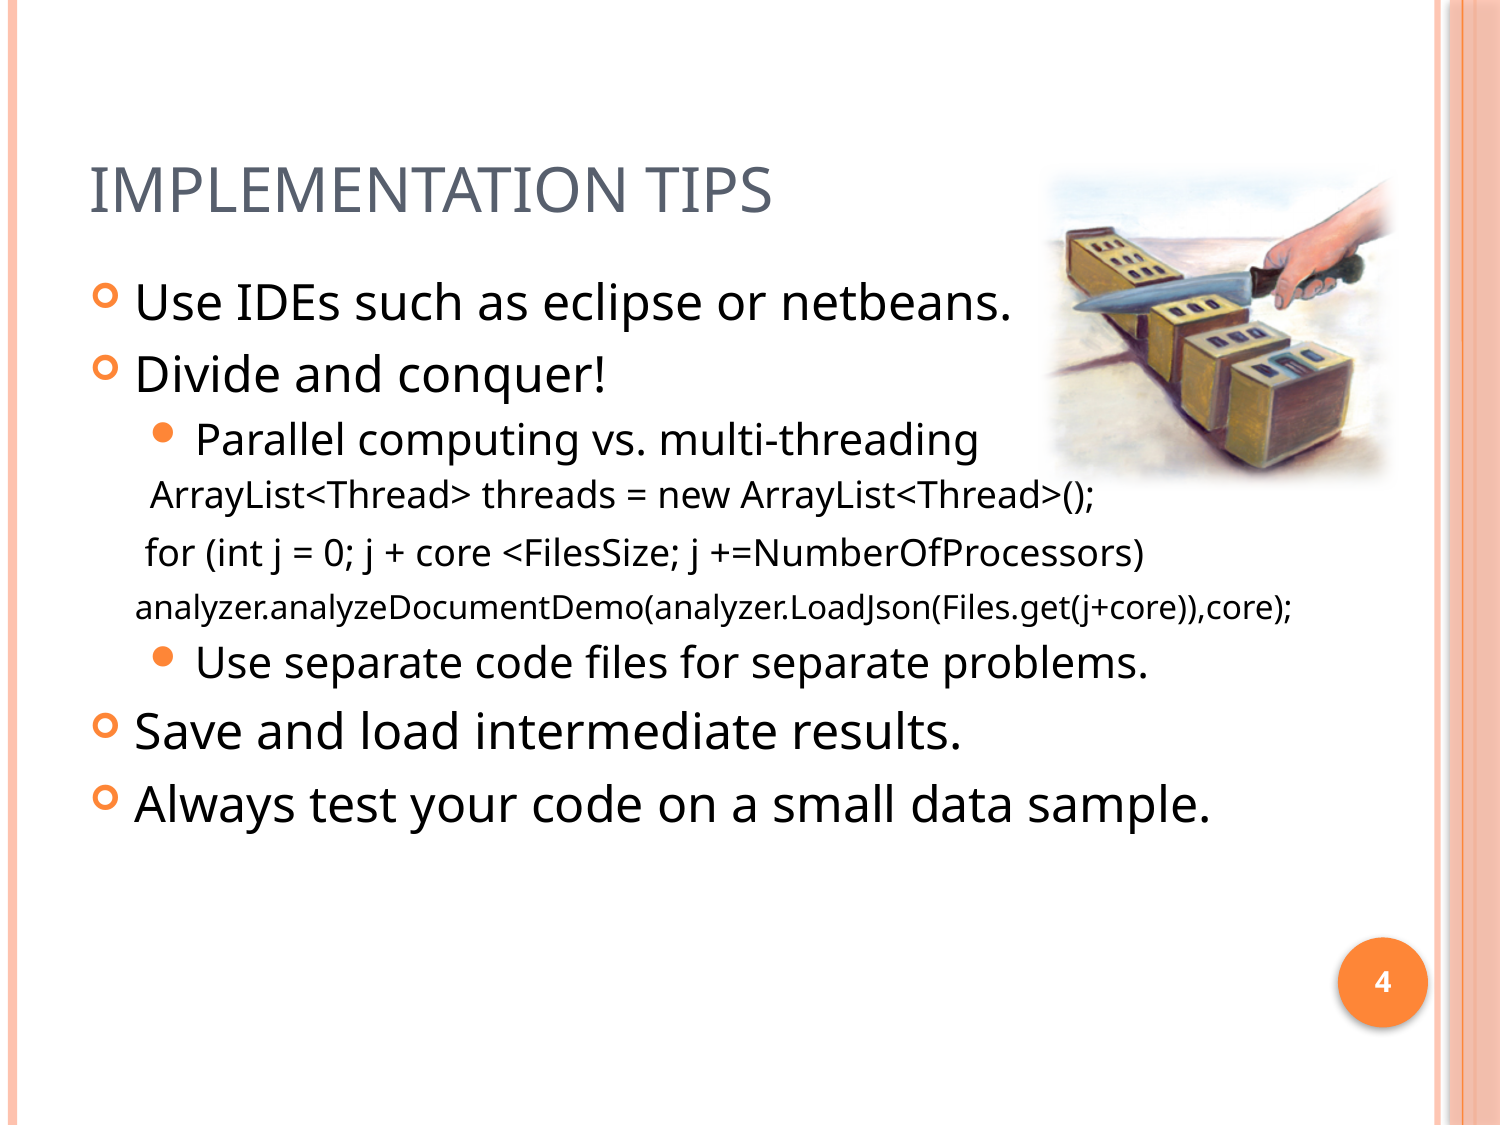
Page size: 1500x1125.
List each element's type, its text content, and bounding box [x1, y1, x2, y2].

list Use IDEs such as eclipse or netbeans. Divide and conquer! Parallel computing vs. multi-threading ArrayList<Thread> threads = new ArrayList<Thread>(); for (int j = 0; j + core <FilesSize; j +=NumberOfProcessors) analyzer.analyzeDocumentDemo(analyzer.LoadJson(Files.get(j+core)),core); Use separate code files for separate problems. Save and load intermediate results. Always test your code on a small data sample. [75, 262, 1388, 1062]
slide_number 4 [1333, 940, 1434, 1027]
title Implementation Tips [75, 45, 1300, 233]
picture [1036, 161, 1401, 492]
